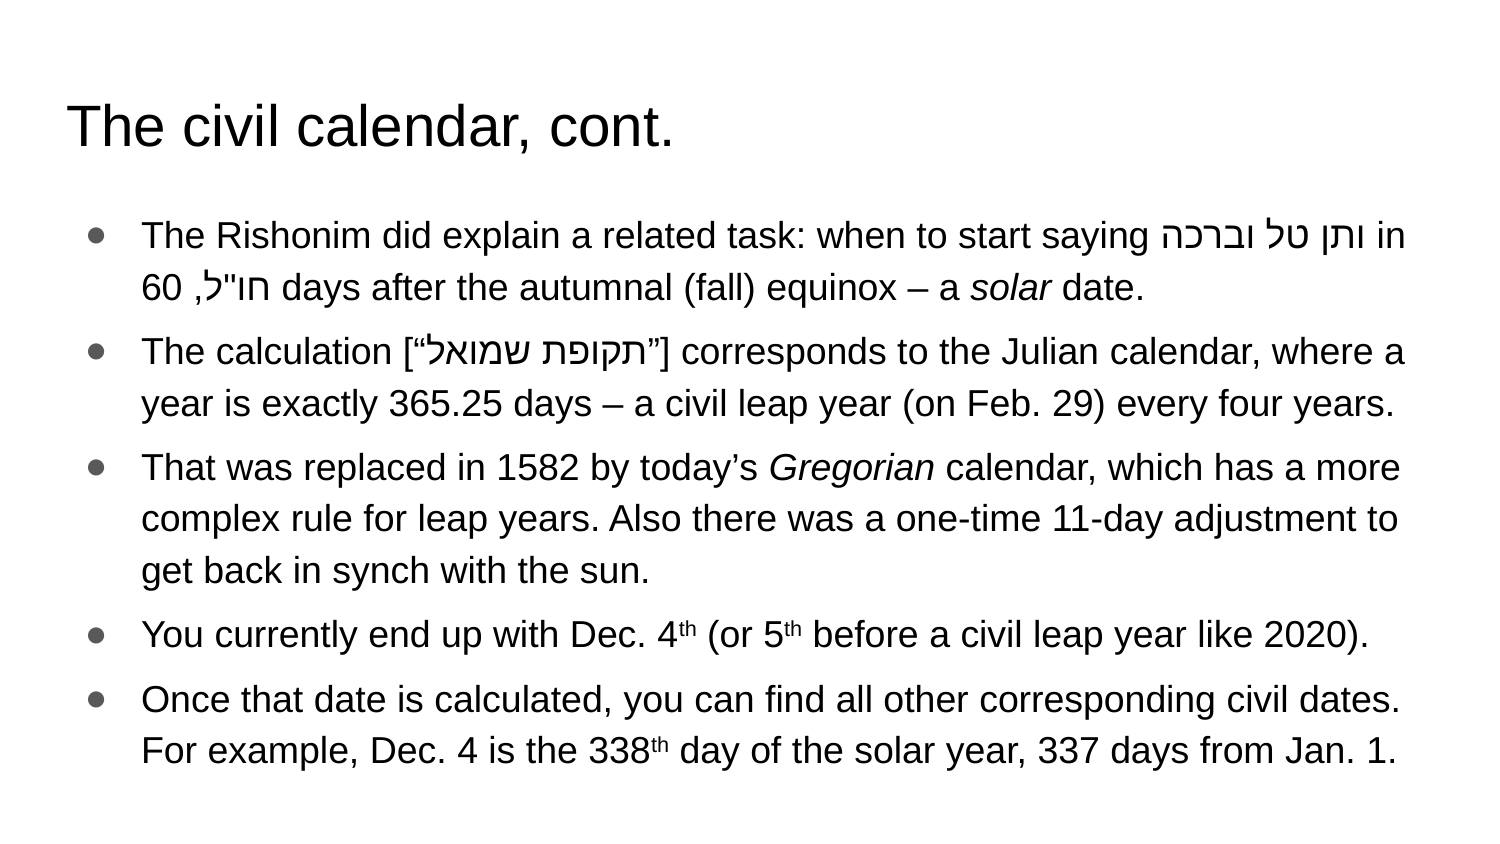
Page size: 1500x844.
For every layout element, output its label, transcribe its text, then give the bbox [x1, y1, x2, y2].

list The Rishonim did explain a related task: when to start saying ותן טל וברכה in חו"ל, 60 days after the autumnal (fall) equinox – a solar date. The calculation [“תקופת שמואל”] corresponds to the Julian calendar, where a year is exactly 365.25 days – a civil leap year (on Feb. 29) every four years. That was replaced in 1582 by today’s Gregorian calendar, which has a more complex rule for leap years. Also there was a one-time 11-day adjustment to get back in synch with the sun. You currently end up with Dec. 4th (or 5th before a civil leap year like 2020). Once that date is calculated, you can find all other corresponding civil dates. For example, Dec. 4 is the 338th day of the solar year, 337 days from Jan. 1. [51, 189, 1449, 793]
title The civil calendar, cont. [51, 72, 1449, 167]
